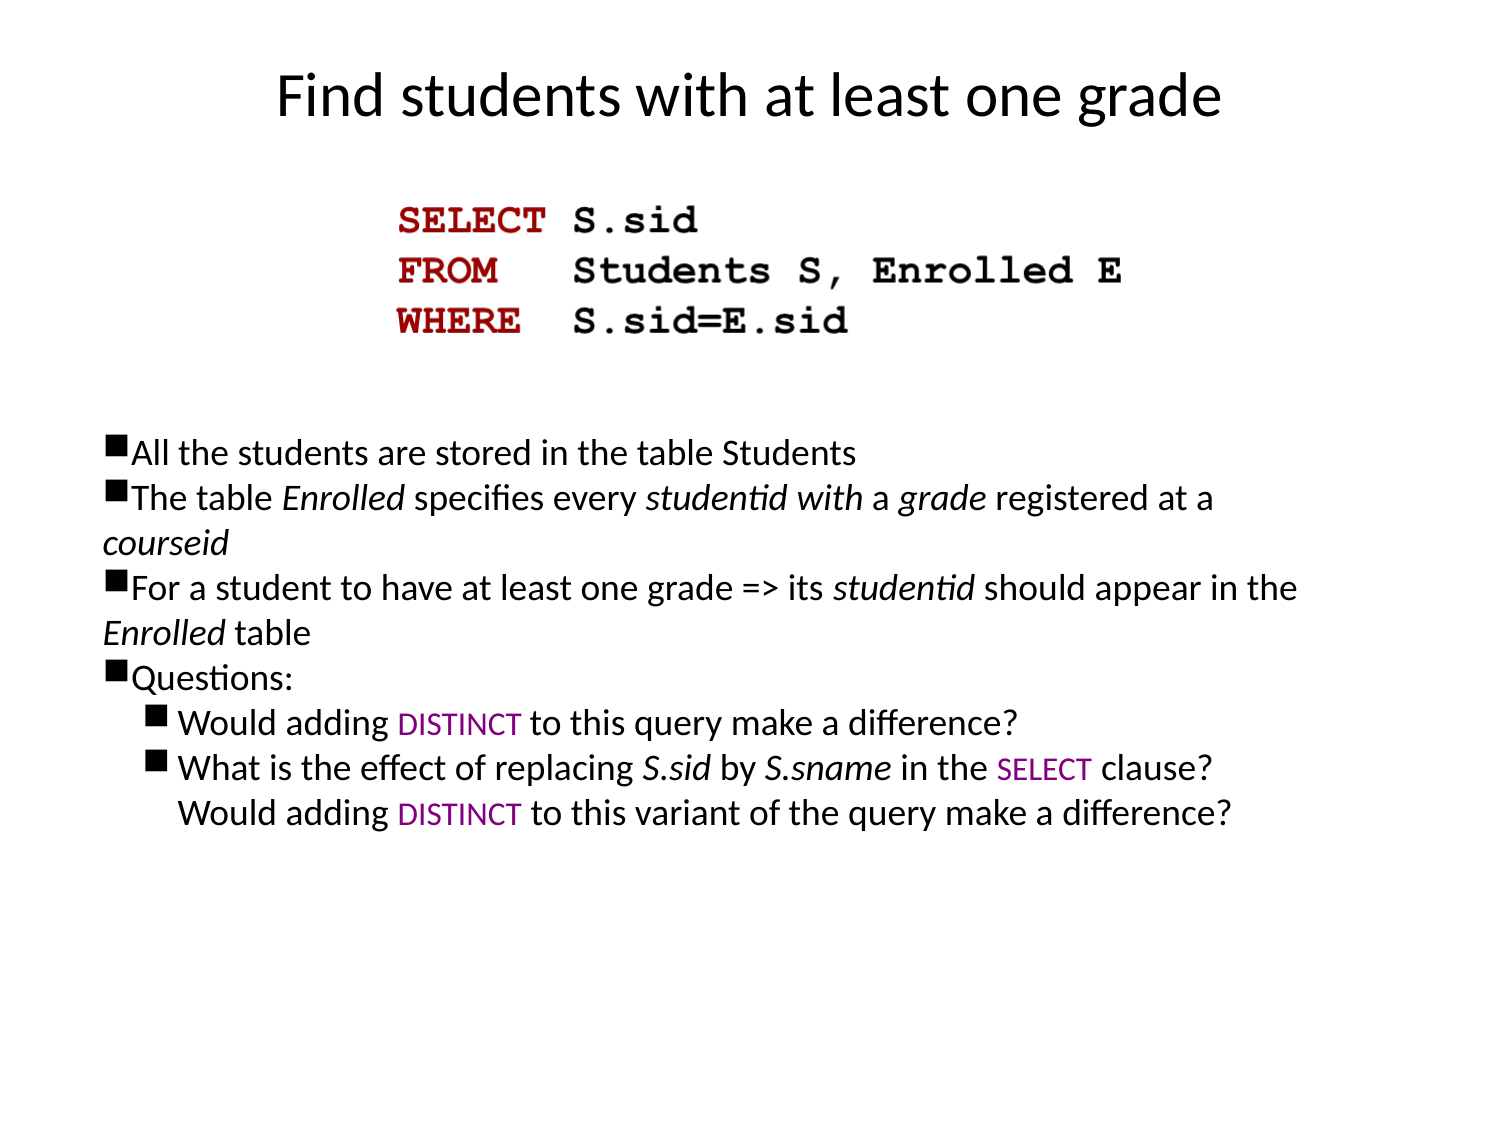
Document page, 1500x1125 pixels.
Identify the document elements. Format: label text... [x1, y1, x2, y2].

title Find students with at least one grade [75, 45, 1425, 138]
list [371, 184, 1149, 372]
text_box All the students are stored in the table Students The table Enrolled specifies every studentid with a grade registered at a courseid For a student to have at least one grade => its studentid should appear in the Enrolled table Questions: Would adding DISTINCT to this query make a difference? What is the effect of replacing S.sid by S.sname in the SELECT clause? Would adding DISTINCT to this variant of the query make a difference? [87, 420, 1329, 841]
